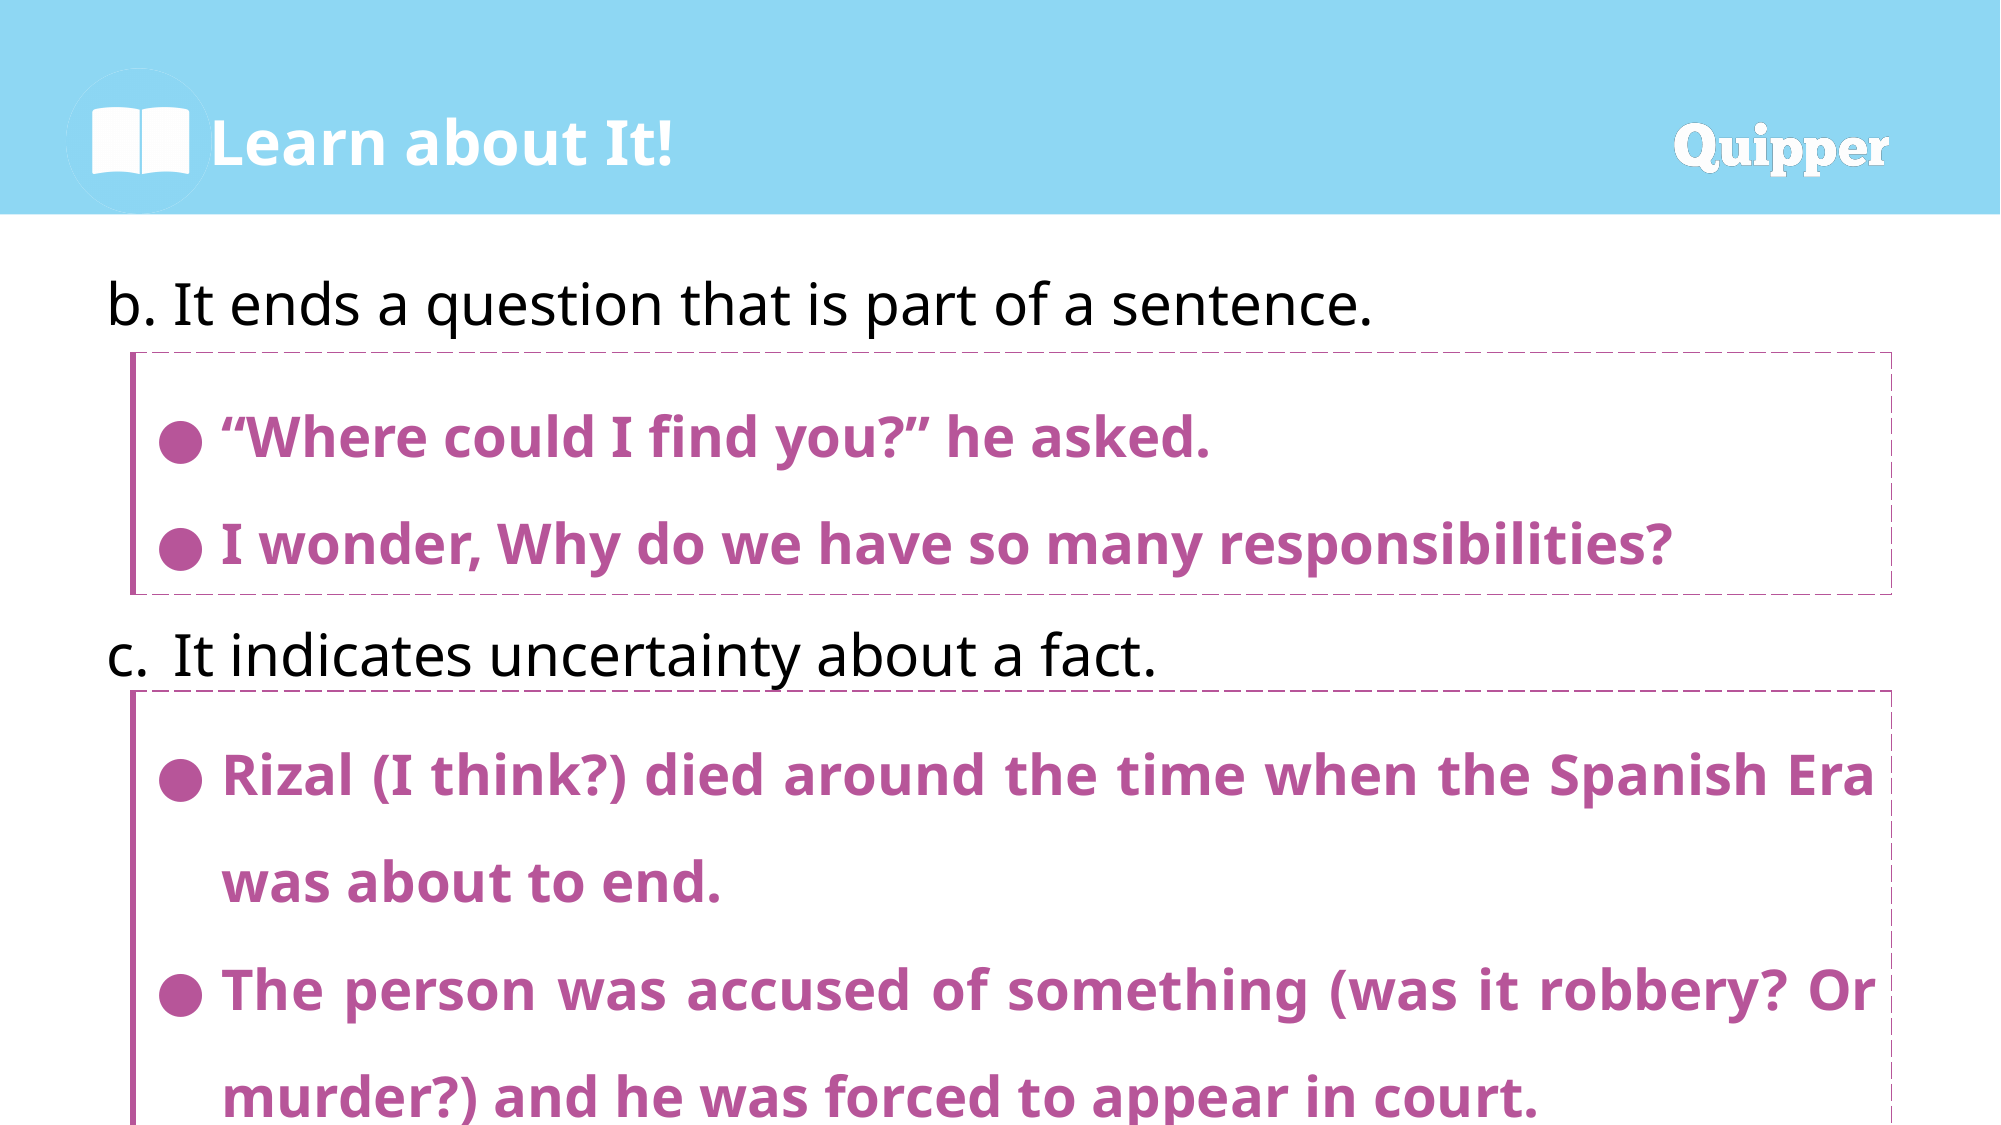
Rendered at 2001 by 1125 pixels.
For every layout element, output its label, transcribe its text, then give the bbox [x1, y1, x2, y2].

picture [61, 61, 214, 221]
table_header Rizal (I think?) died around the time when the Spanish Era was about to end. The person was accused of something (was it robbery? Or murder?) and he was forced to appear in court. [136, 691, 1891, 1125]
list It indicates uncertainty about a fact. [83, 600, 1942, 706]
table_header “Where could I find you?” he asked. I wonder, Why do we have so many responsibilities? [136, 353, 1891, 595]
list It ends a question that is part of a sentence. [83, 248, 1942, 355]
picture [1673, 121, 1890, 178]
